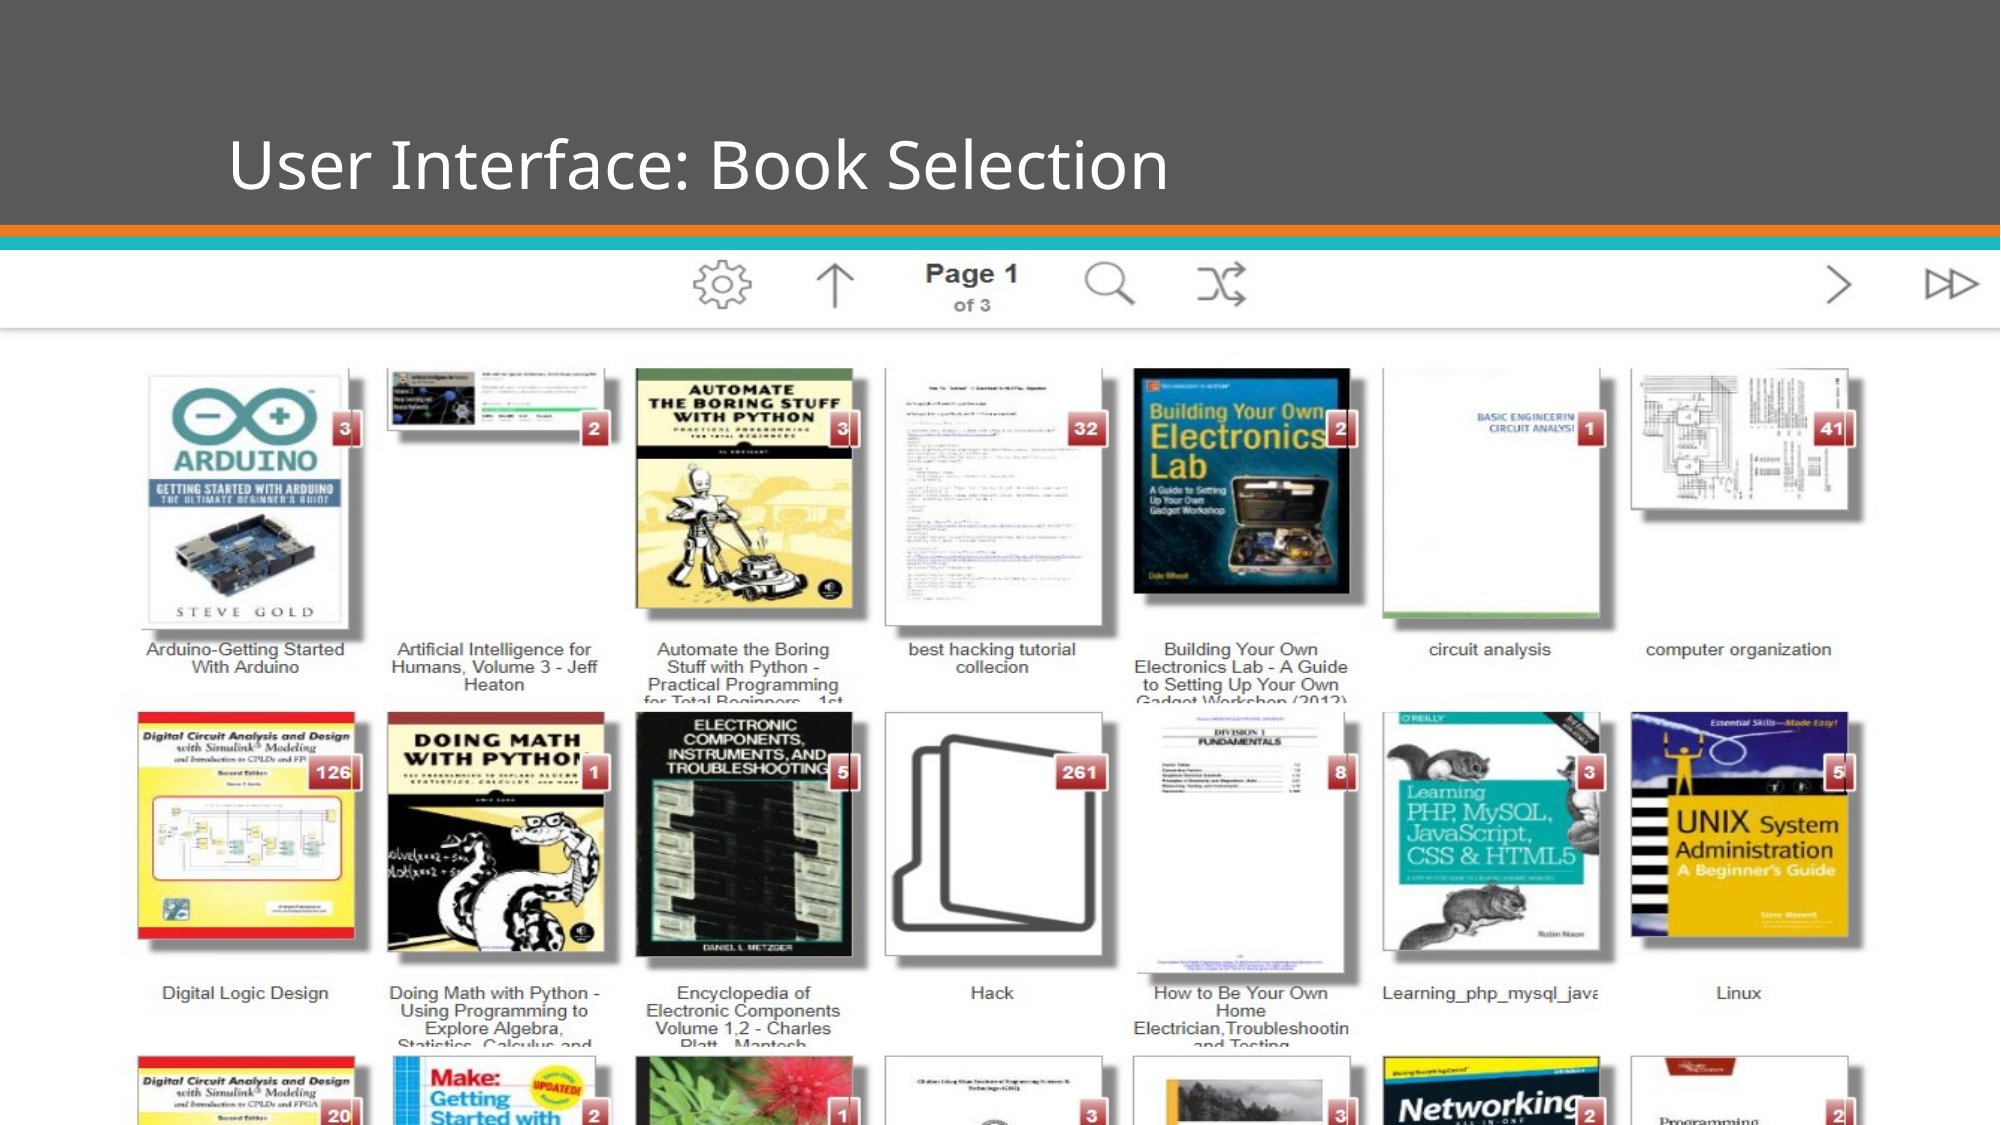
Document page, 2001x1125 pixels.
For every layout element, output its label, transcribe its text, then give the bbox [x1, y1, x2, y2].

title User Interface: Book Selection [212, 41, 1788, 212]
picture [0, 250, 2000, 1125]
